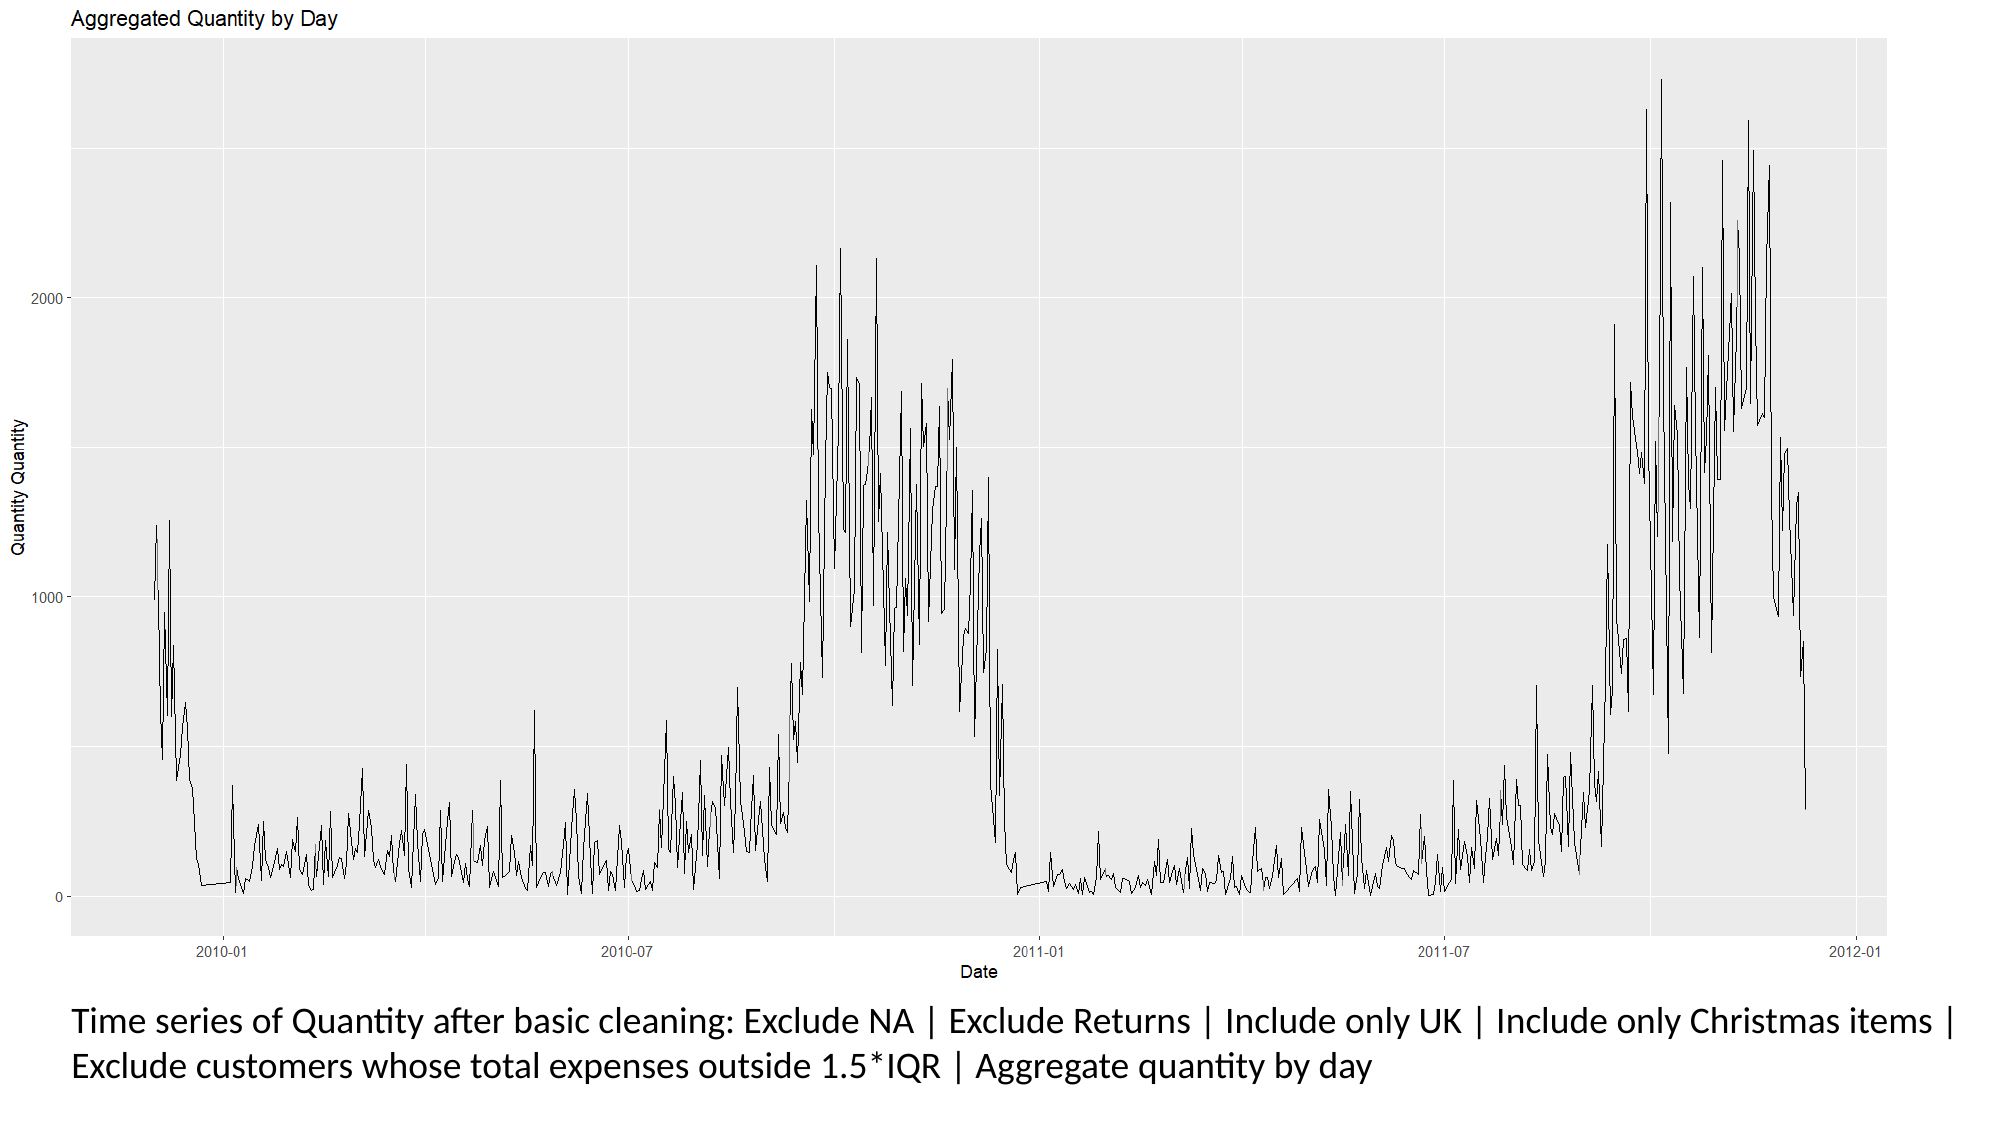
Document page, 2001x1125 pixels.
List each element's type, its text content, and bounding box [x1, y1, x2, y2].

picture [0, 0, 1896, 990]
text_box Time series of Quantity after basic cleaning: Exclude NA | Exclude Returns | Include only UK | Include only Christmas items |Exclude customers whose total expenses outside 1.5*IQR | Aggregate quantity by day [56, 989, 2000, 1094]
